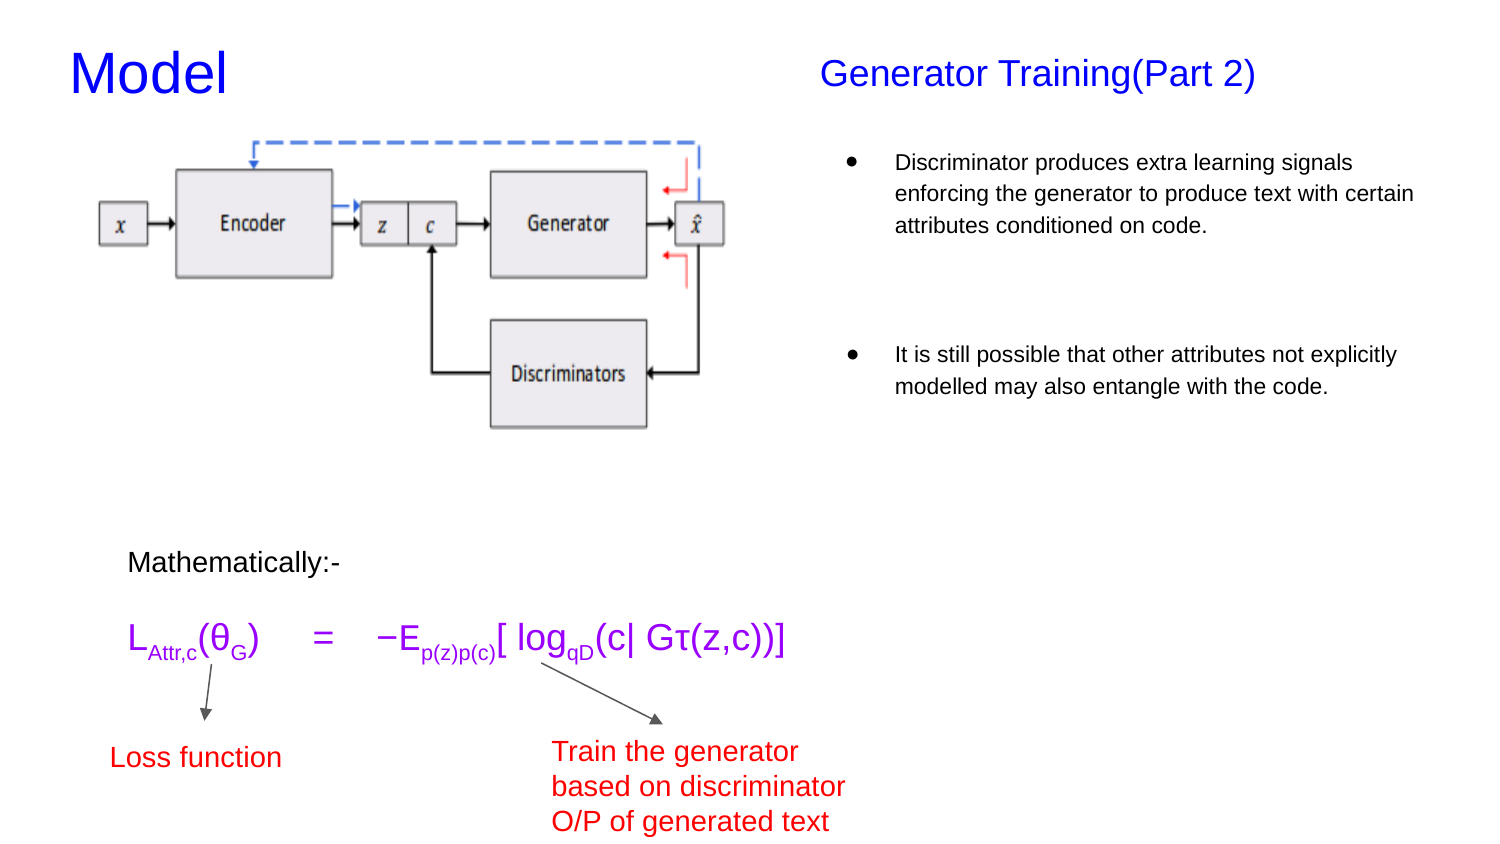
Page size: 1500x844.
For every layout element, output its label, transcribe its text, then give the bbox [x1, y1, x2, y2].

picture [35, 113, 790, 441]
text_box Mathematically:- LAttr,c(θG) = −Ep(z)p(c)[ logqD(c| Gτ(z,c))] [112, 528, 1305, 696]
title Model [54, 19, 681, 112]
list Discriminator produces extra learning signals enforcing the generator to produce text with certain attributes conditioned on code. It is still possible that other attributes not explicitly modelled may also entangle with the code. [804, 127, 1431, 542]
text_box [204, 663, 212, 722]
text_box Loss function [94, 723, 344, 786]
title Generator Training(Part 2) [804, 34, 1343, 128]
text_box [540, 662, 664, 725]
text_box Train the generator based on discriminator O/P of generated text [536, 717, 891, 836]
